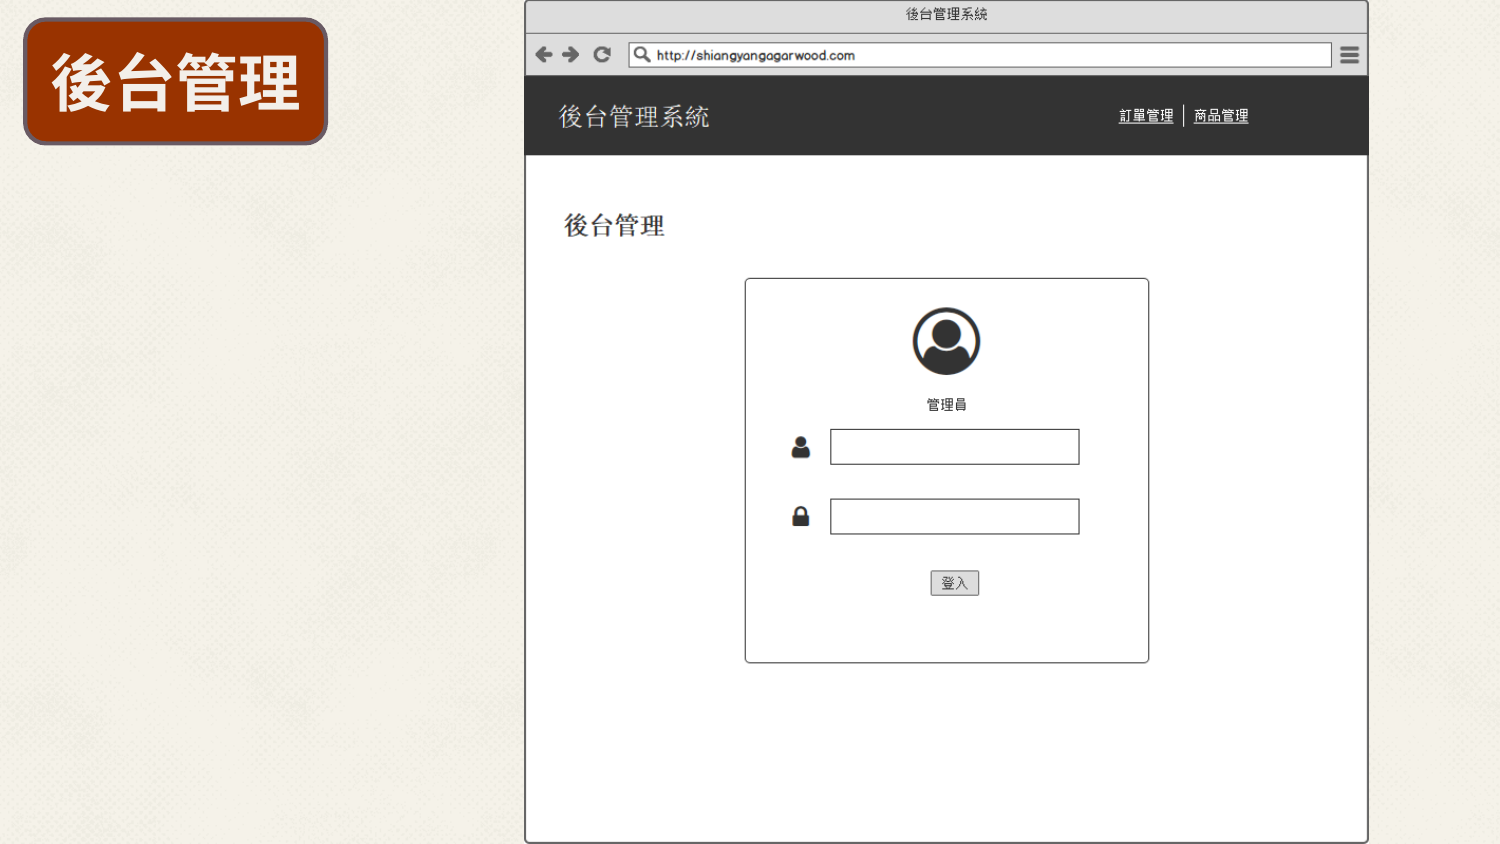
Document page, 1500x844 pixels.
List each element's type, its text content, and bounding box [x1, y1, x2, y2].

picture [0, 0, 1500, 844]
text_box 後台管理 [23, 17, 329, 146]
